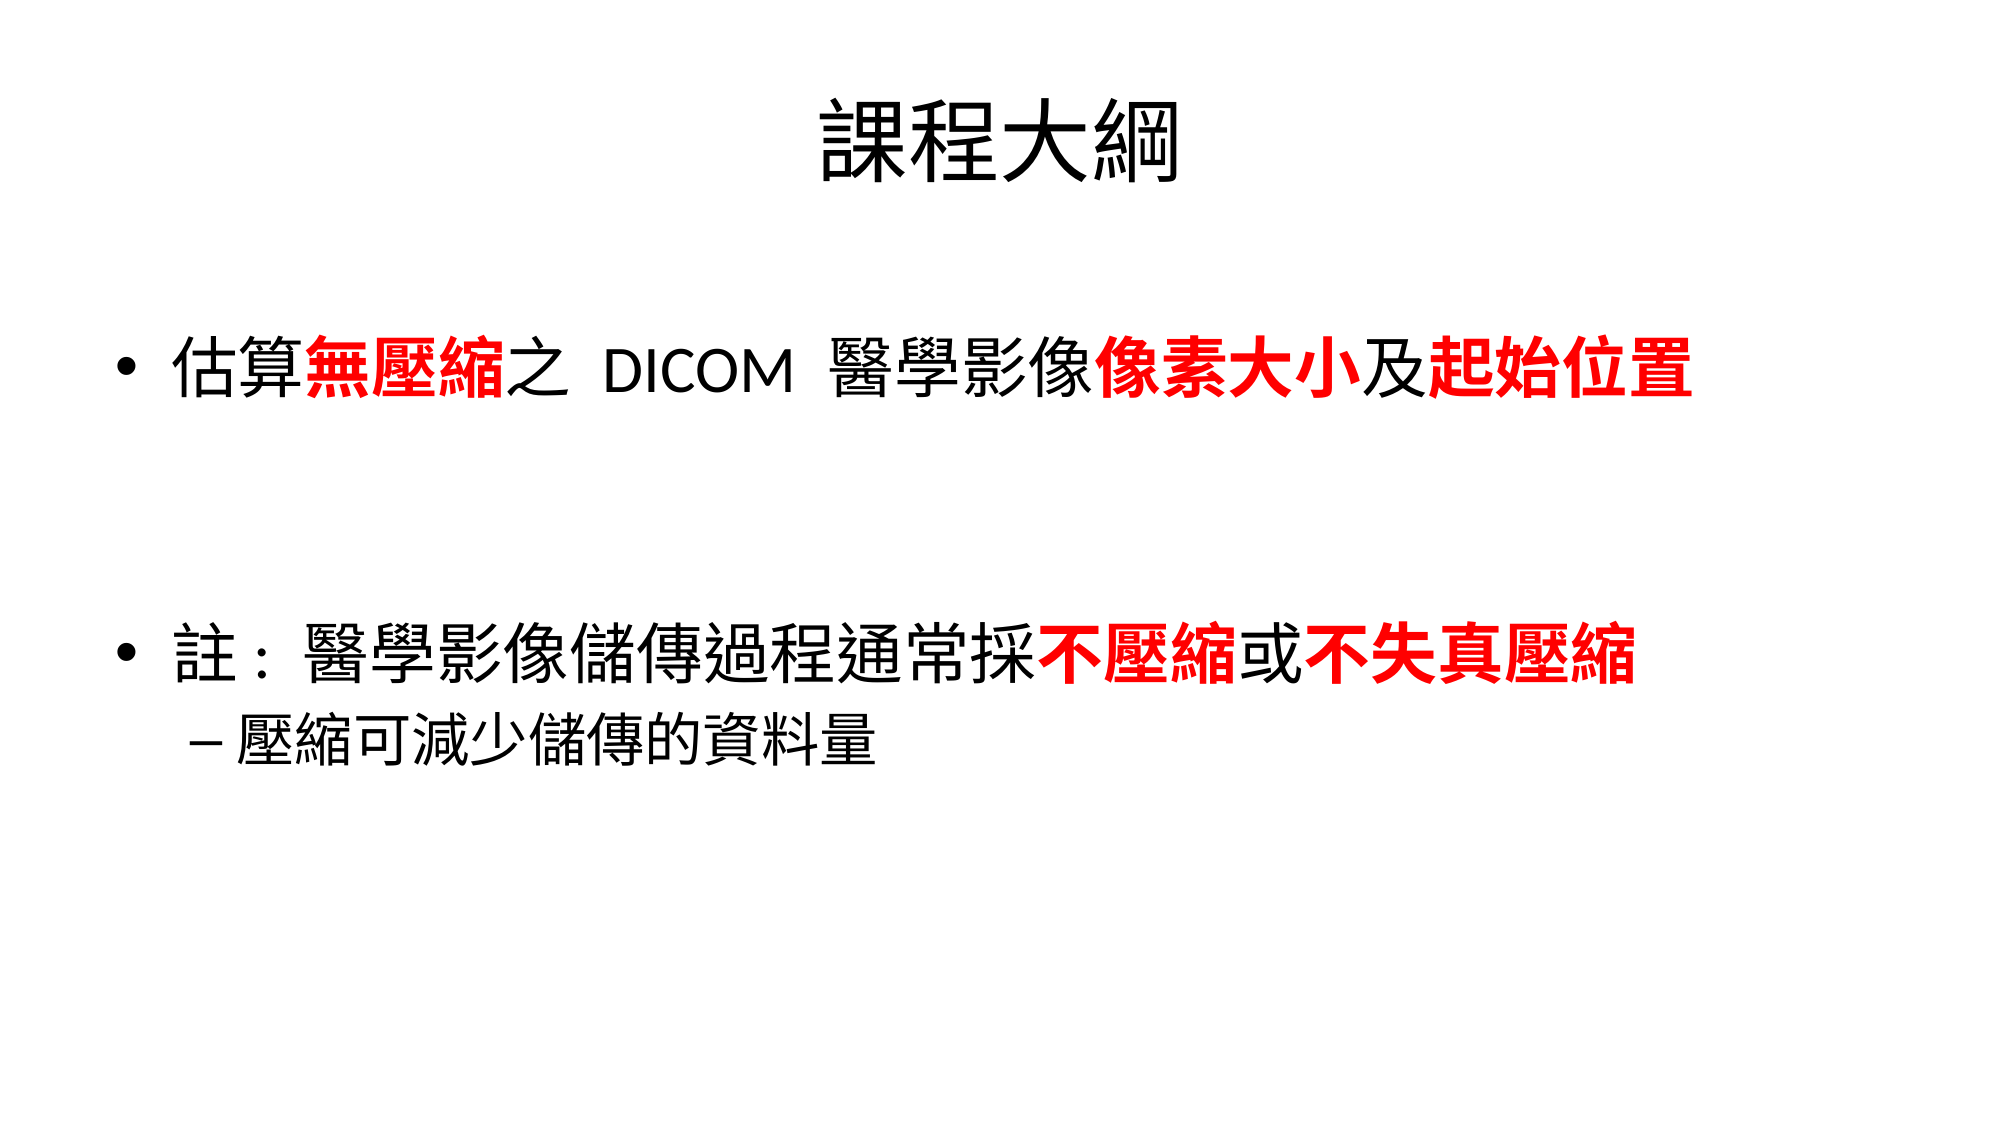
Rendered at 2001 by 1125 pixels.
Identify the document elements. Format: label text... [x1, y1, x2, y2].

title 課程大綱 [99, 45, 1900, 233]
list 估算無壓縮之 DICOM 醫學影像像素大小及起始位置 註: 醫學影像儲傳過程通常採不壓縮或不失真壓縮 壓縮可減少儲傳的資料量 [99, 317, 1900, 1005]
